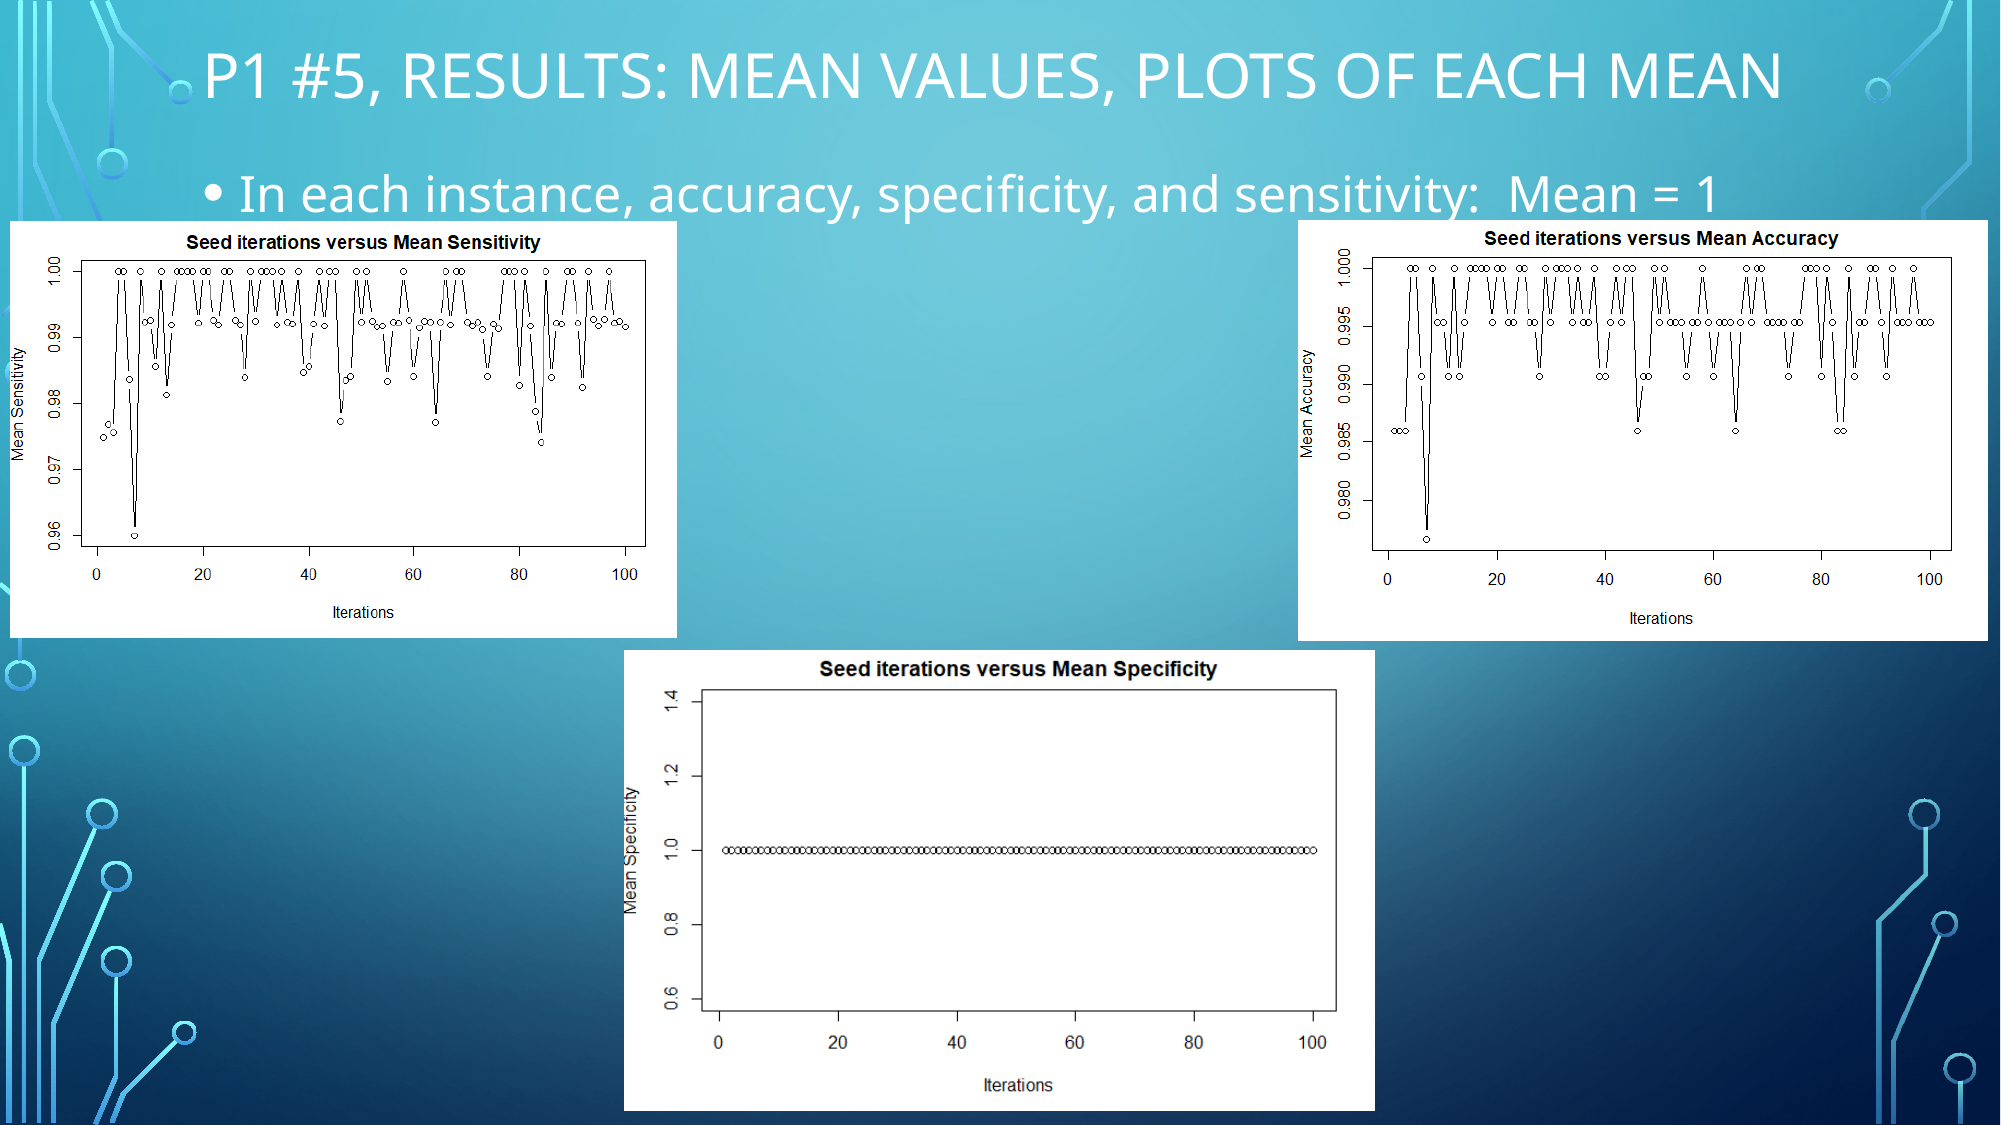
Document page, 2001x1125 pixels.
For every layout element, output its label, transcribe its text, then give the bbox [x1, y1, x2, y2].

list In each instance, accuracy, specificity, and sensitivity: Mean = 1 [187, 142, 1813, 724]
title P1 #5, results: mean values, plots of each mean [187, 14, 1813, 142]
picture [624, 650, 1376, 1112]
picture [1298, 220, 1988, 642]
picture [10, 221, 677, 638]
